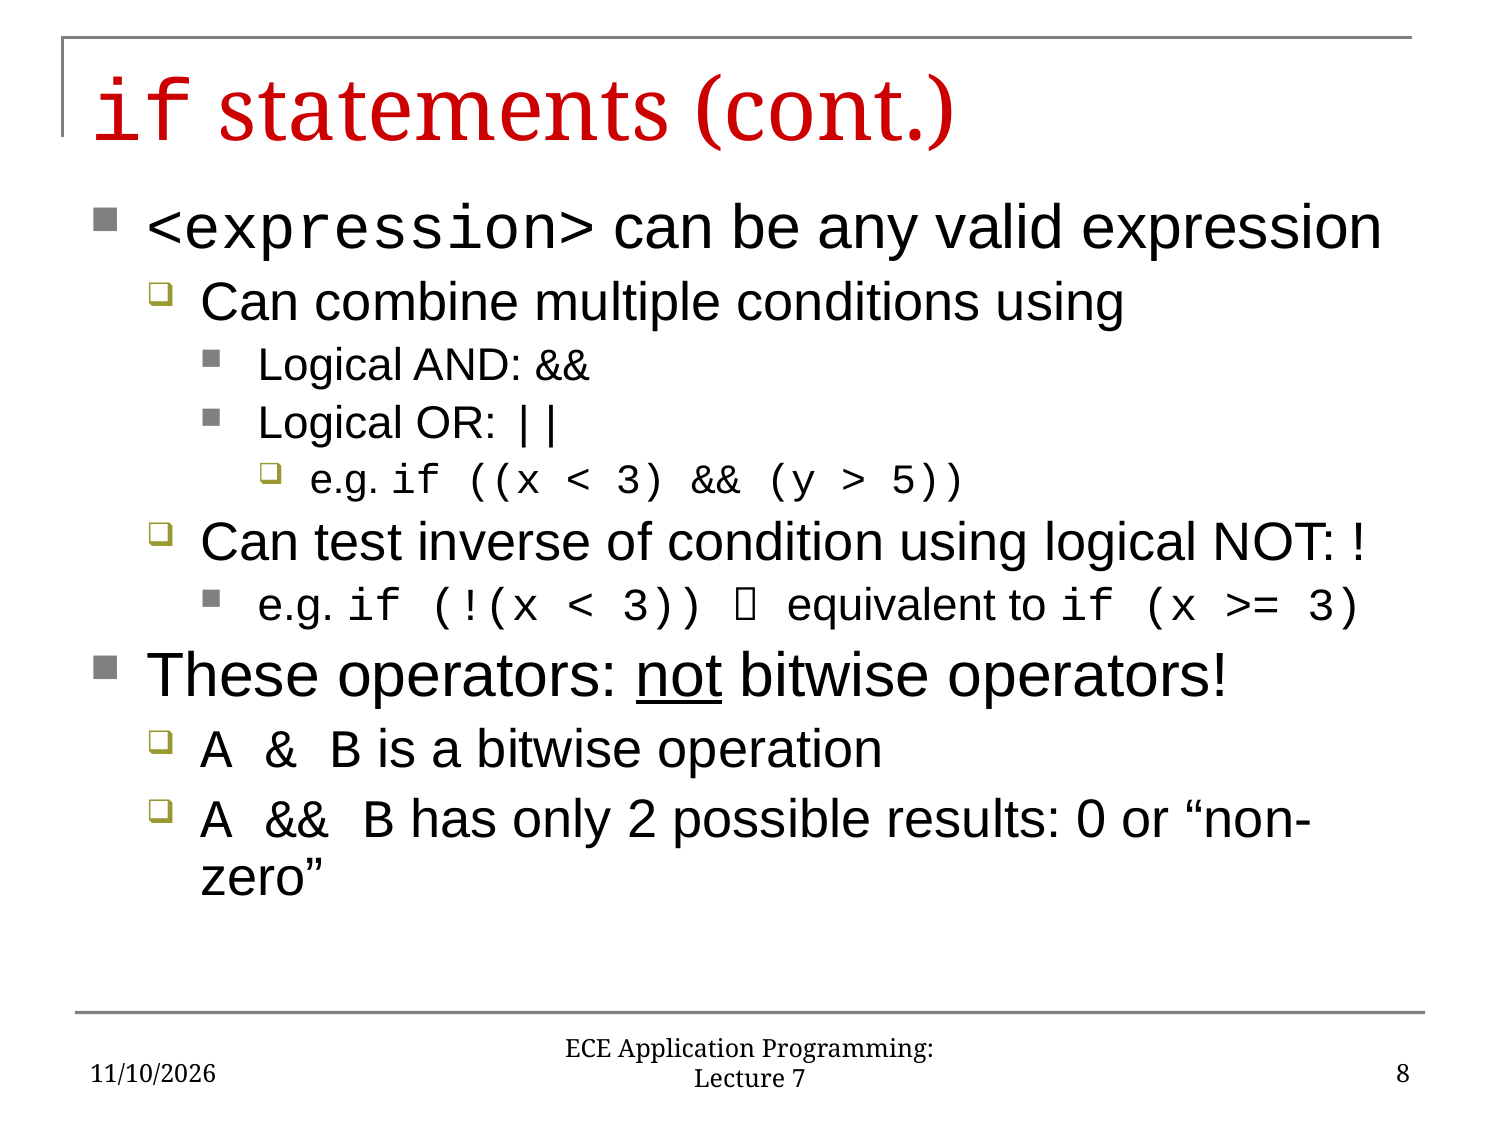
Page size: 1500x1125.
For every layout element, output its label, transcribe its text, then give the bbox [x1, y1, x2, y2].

title if statements (cont.) [75, 45, 1425, 163]
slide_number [74, 1023, 426, 1100]
list <expression> can be any valid expression Can combine multiple conditions using Logical AND: && Logical OR: || e.g. if ((x < 3) && (y > 5)) Can test inverse of condition using logical NOT: ! e.g. if (!(x < 3))  equivalent to if (x >= 3) These operators: not bitwise operators! A & B is a bitwise operation A && B has only 2 possible results: 0 or “non-zero” [75, 187, 1425, 1006]
footer ECE Application Programming: Lecture 7 [512, 1024, 988, 1101]
slide_number 8 [1074, 1023, 1426, 1100]
